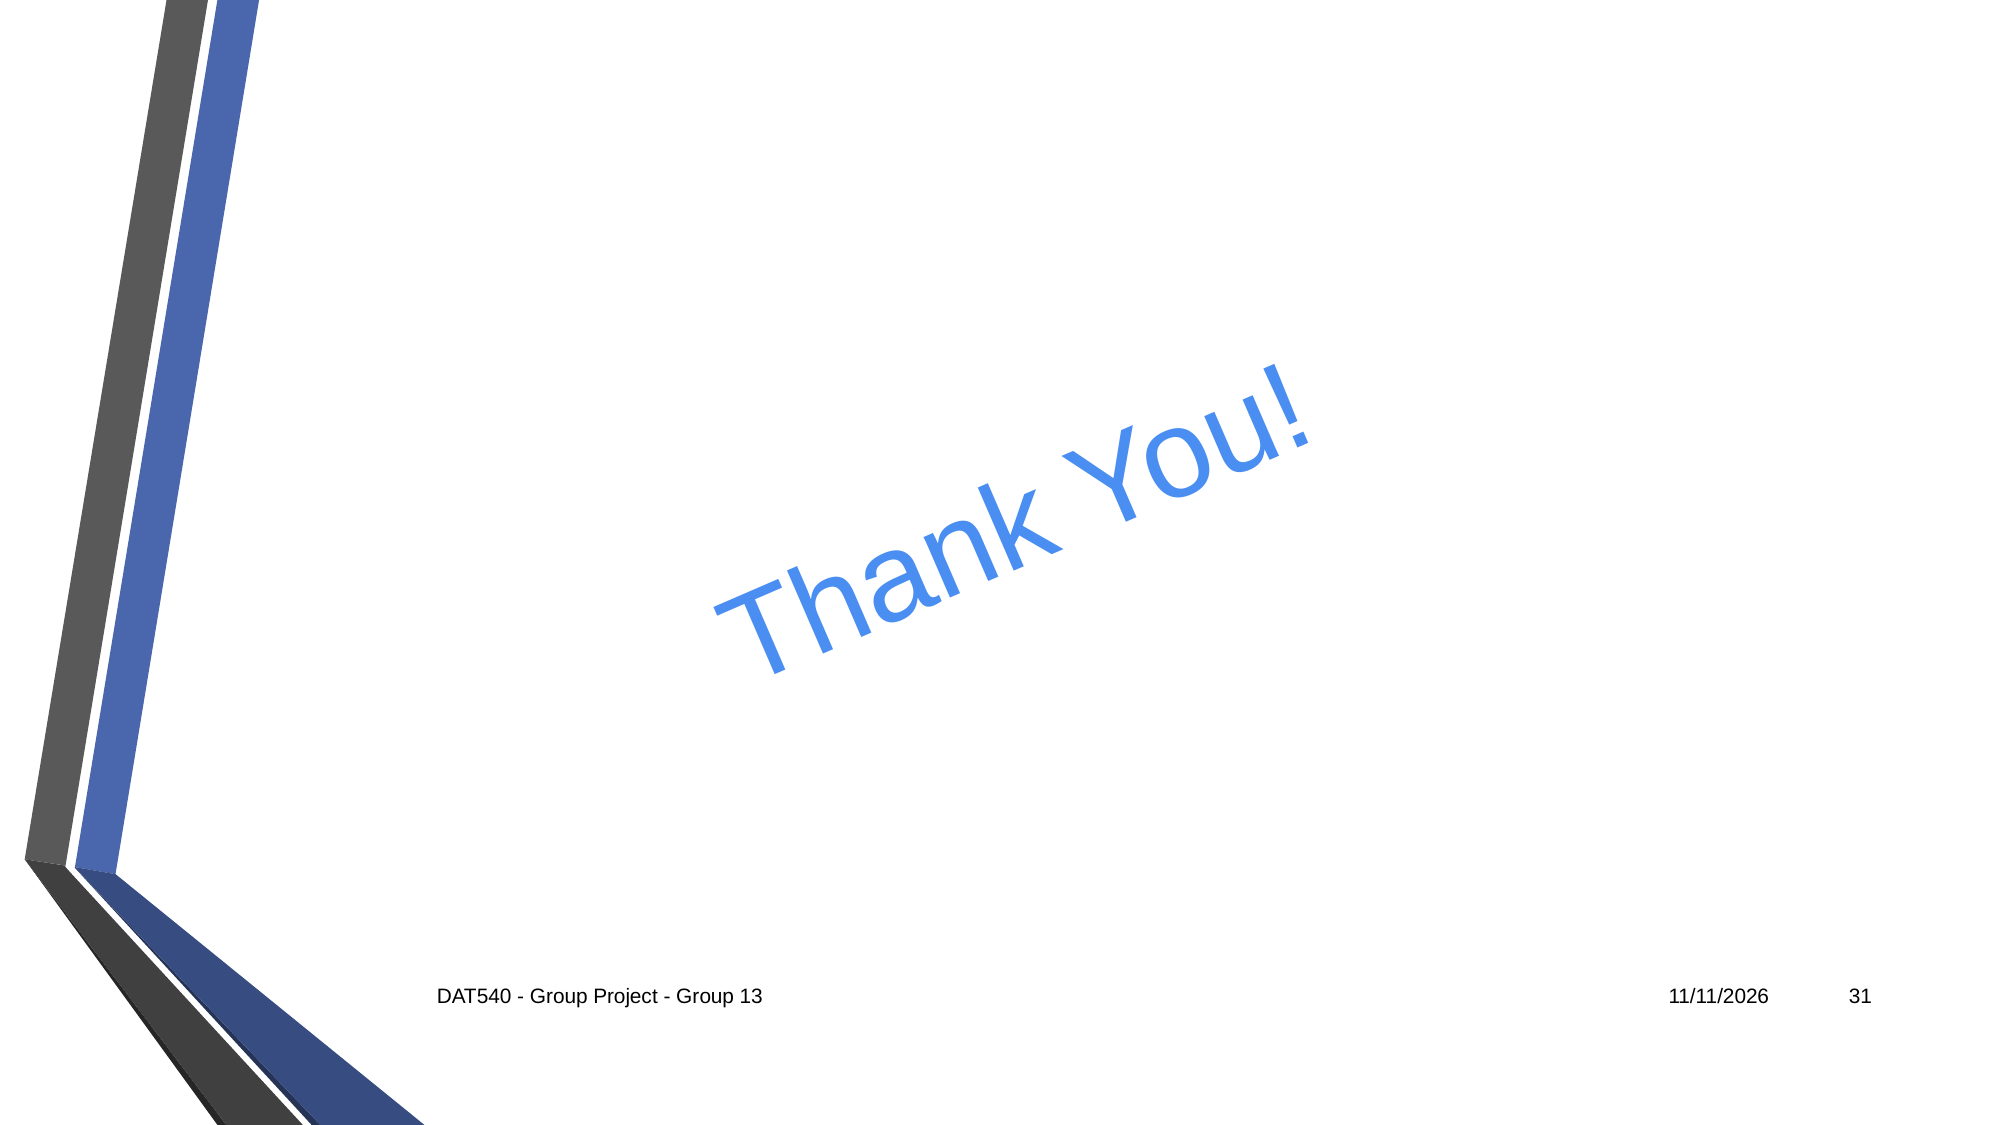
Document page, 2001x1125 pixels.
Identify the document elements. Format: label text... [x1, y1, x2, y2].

footer DAT540 - Group Project - Group 13 [421, 965, 1584, 1025]
text_box Thank You! [679, 301, 1368, 723]
slide_number 31 [1796, 965, 1887, 1025]
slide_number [1596, 965, 1784, 1025]
